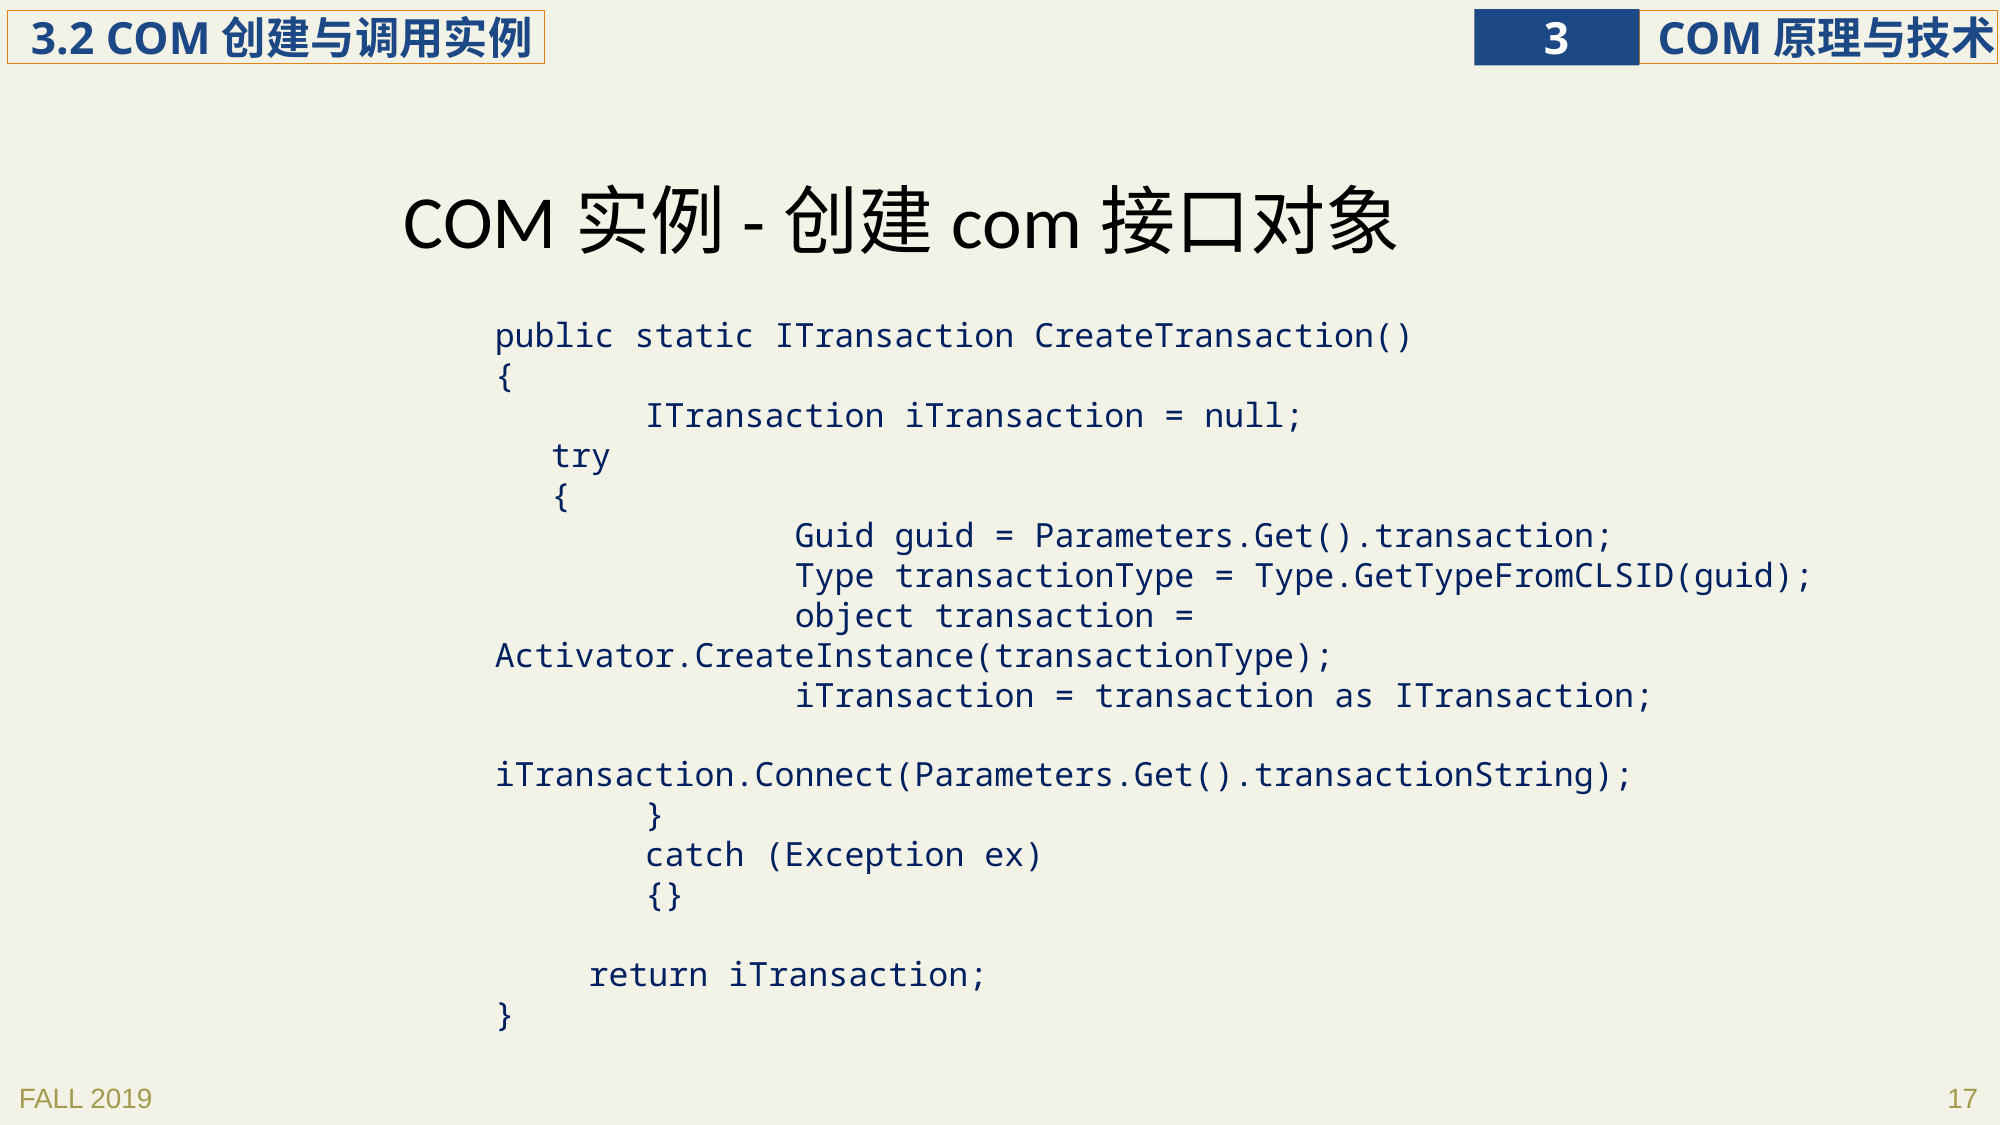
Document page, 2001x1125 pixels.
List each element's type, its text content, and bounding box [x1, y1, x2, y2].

text_box public static ITransaction CreateTransaction() { ITransaction iTransaction = null; try { Guid guid = Parameters.Get().transaction; Type transactionType = Type.GetTypeFromCLSID(guid); object transaction = Activator.CreateInstance(transactionType); iTransaction = transaction as ITransaction; iTransaction.Connect(Parameters.Get().transactionString); } catch (Exception ex) {} return iTransaction; } [423, 307, 1880, 1081]
title COM实例-创建com接口对象 [392, 151, 1653, 286]
